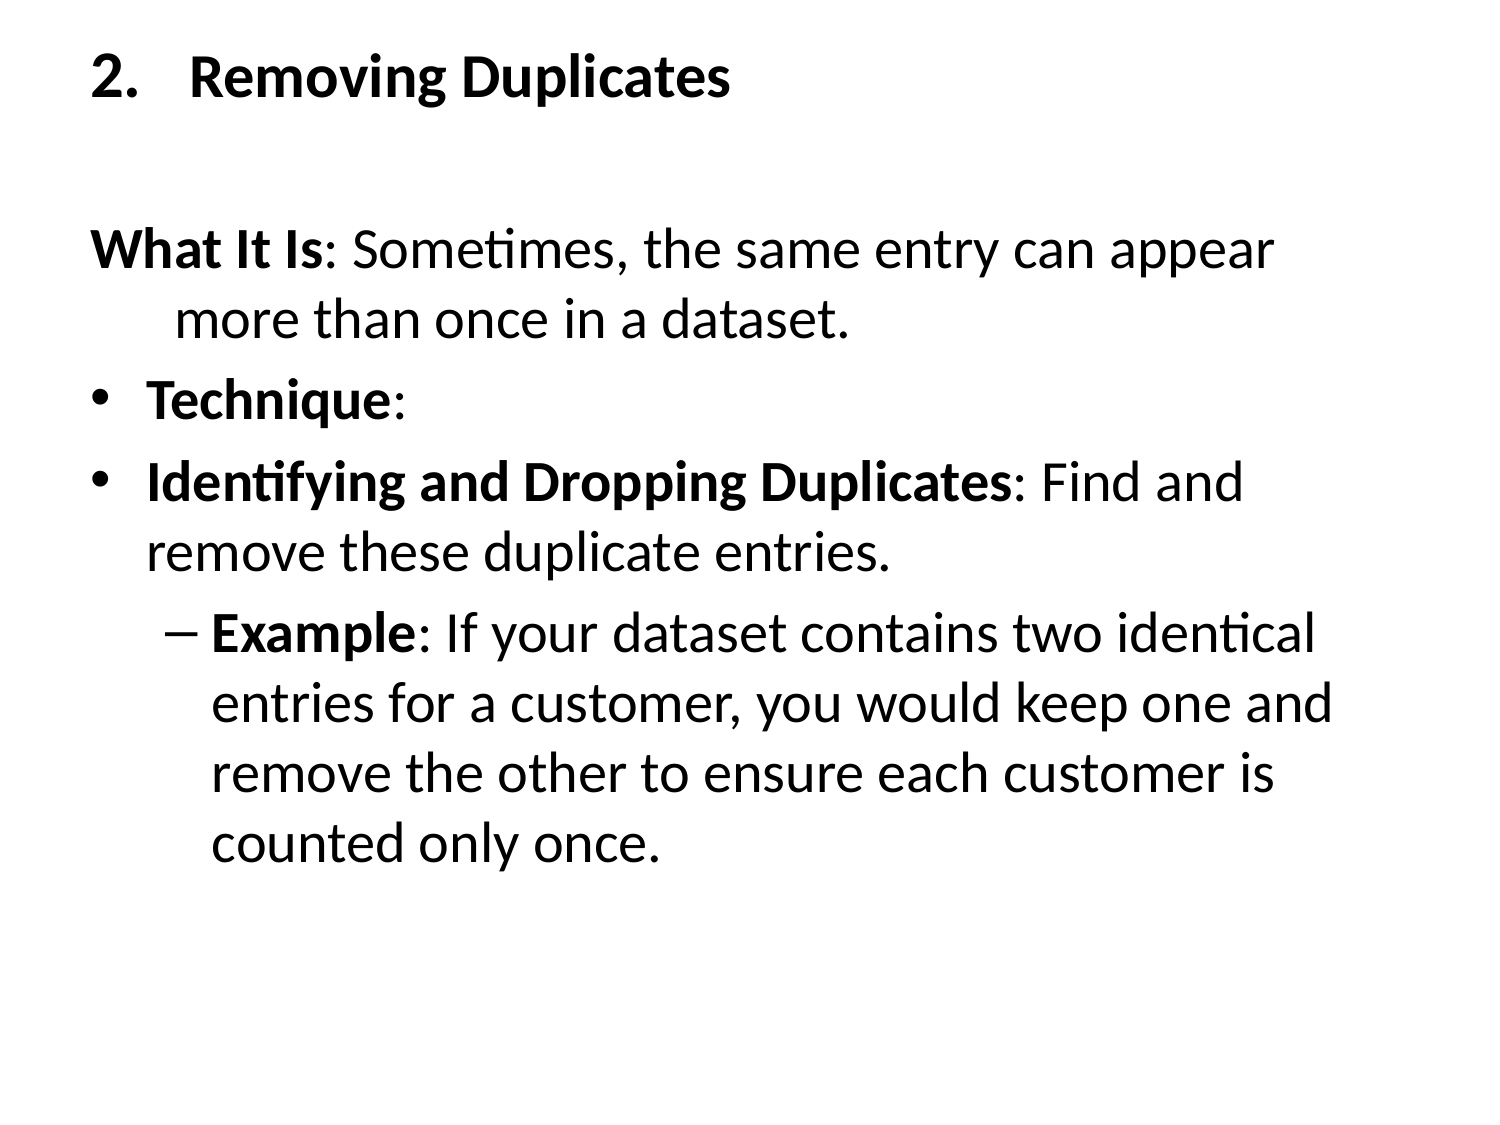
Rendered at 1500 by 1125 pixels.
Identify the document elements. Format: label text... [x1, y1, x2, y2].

list Removing Duplicates What It Is: Sometimes, the same entry can appear more than once in a dataset. Technique: Identifying and Dropping Duplicates: Find and remove these duplicate entries. Example: If your dataset contains two identical entries for a customer, you would keep one and remove the other to ensure each customer is counted only once. [75, 23, 1425, 1102]
